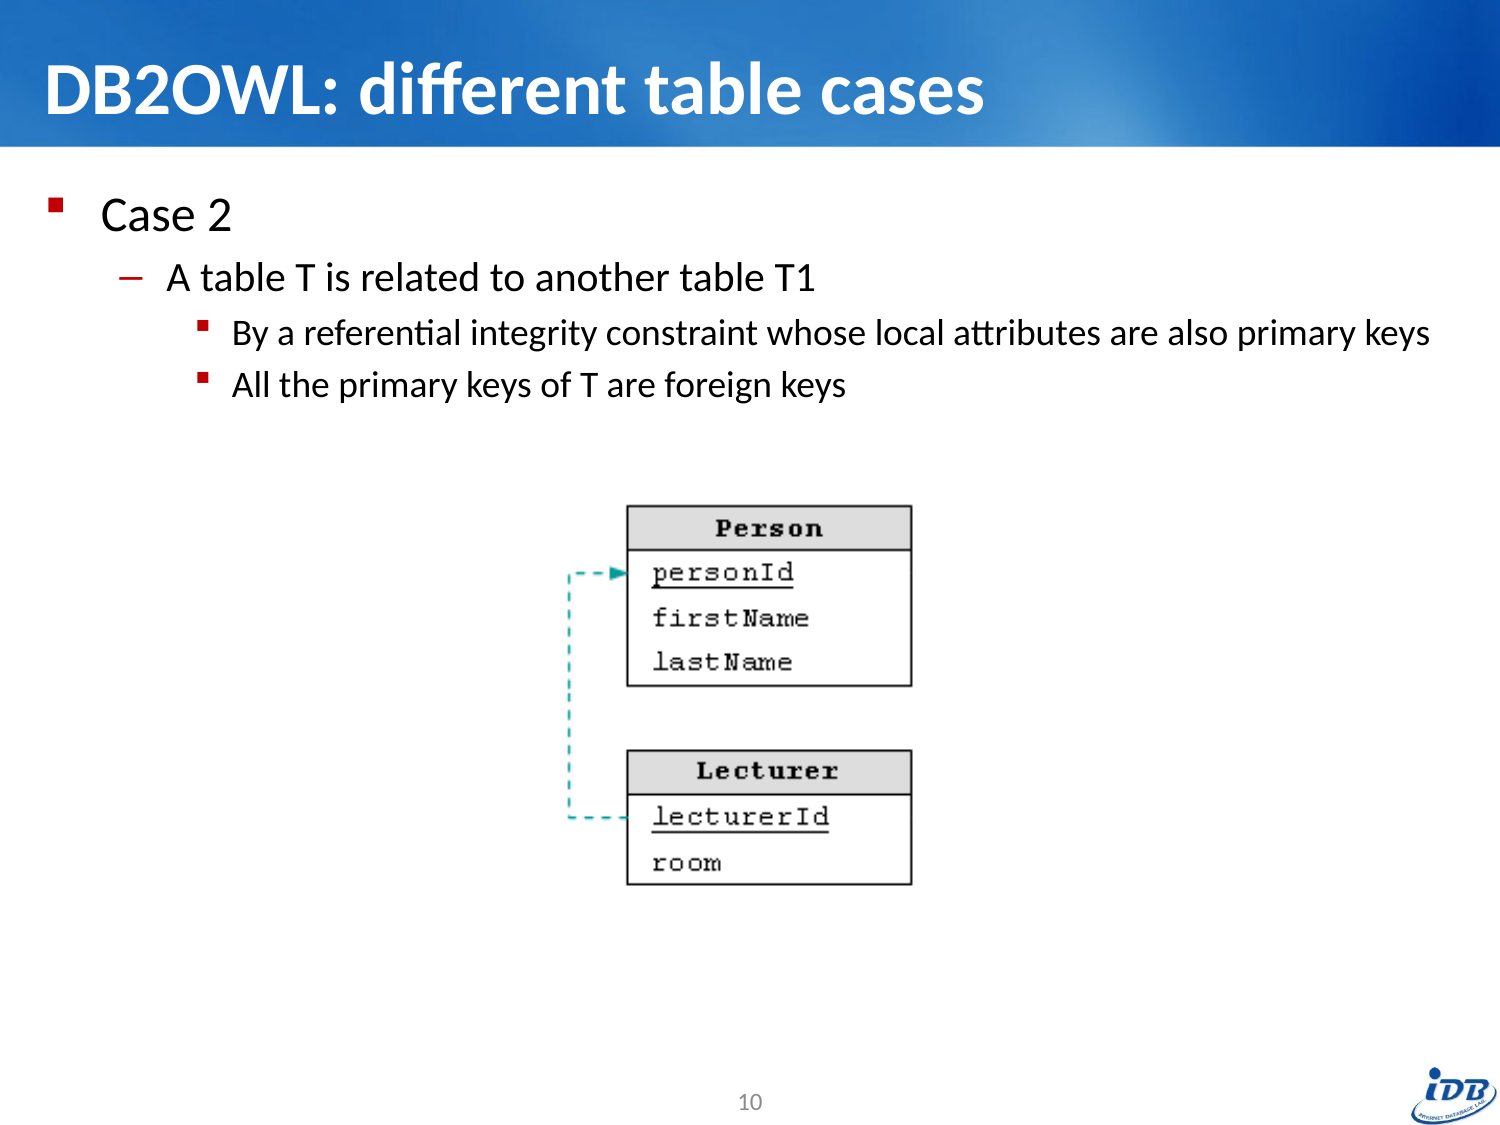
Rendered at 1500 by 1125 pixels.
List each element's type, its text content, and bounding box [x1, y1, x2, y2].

slide_number 10 [684, 1082, 816, 1118]
title DB2OWL: different table cases [29, 19, 1471, 149]
picture [0, 0, 1500, 1125]
list Case 2 A table T is related to another table T1 By a referential integrity constraint whose local attributes are also primary keys All the primary keys of T are foreign keys [29, 174, 1471, 1071]
